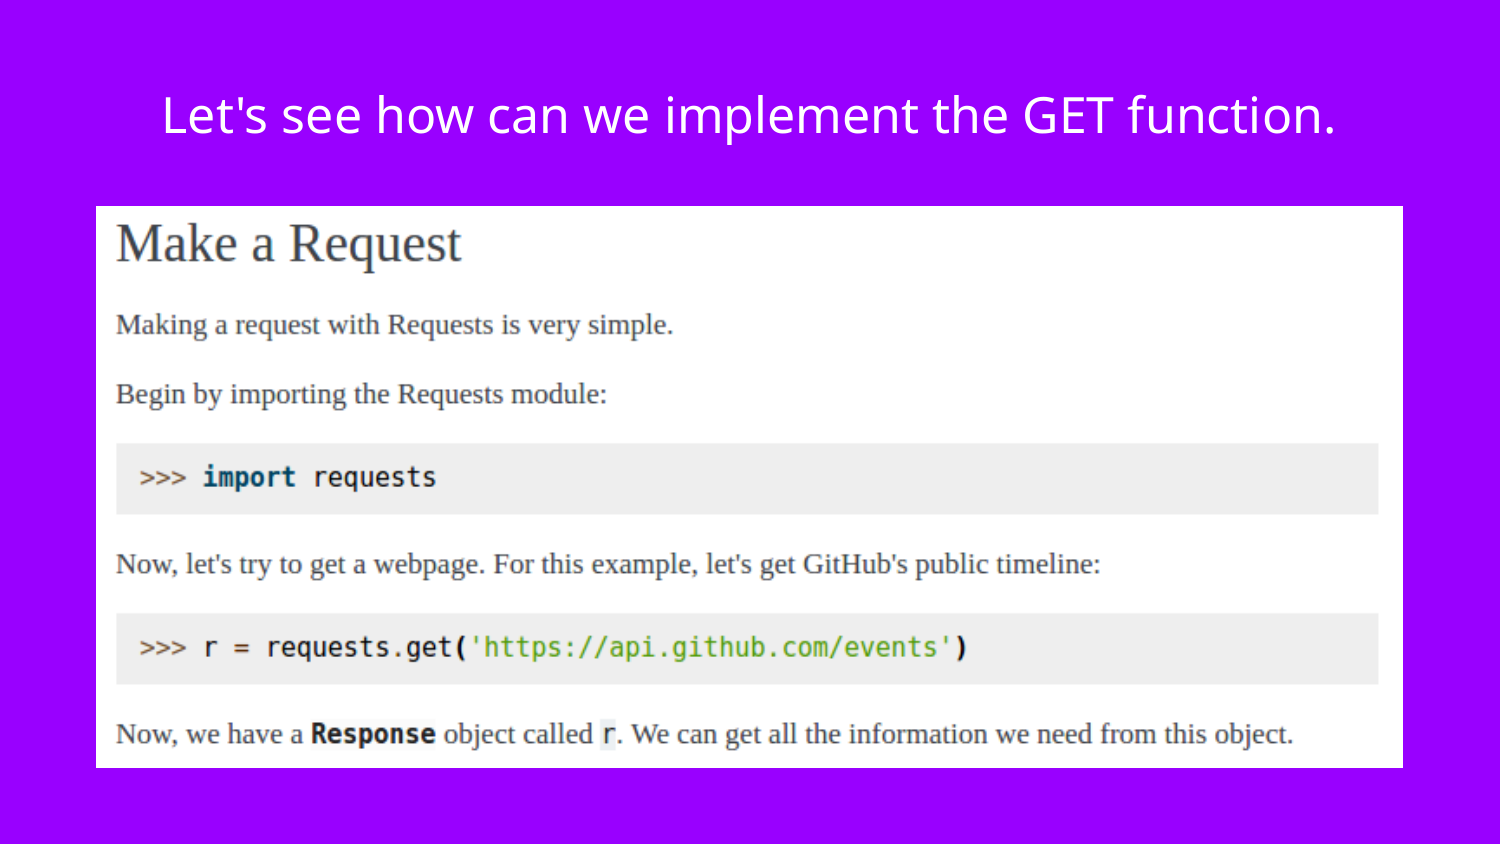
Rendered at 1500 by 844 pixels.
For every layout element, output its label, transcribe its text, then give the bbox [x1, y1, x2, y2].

title Let's see how can we implement the GET function. [53, 76, 1446, 151]
picture [96, 205, 1403, 768]
